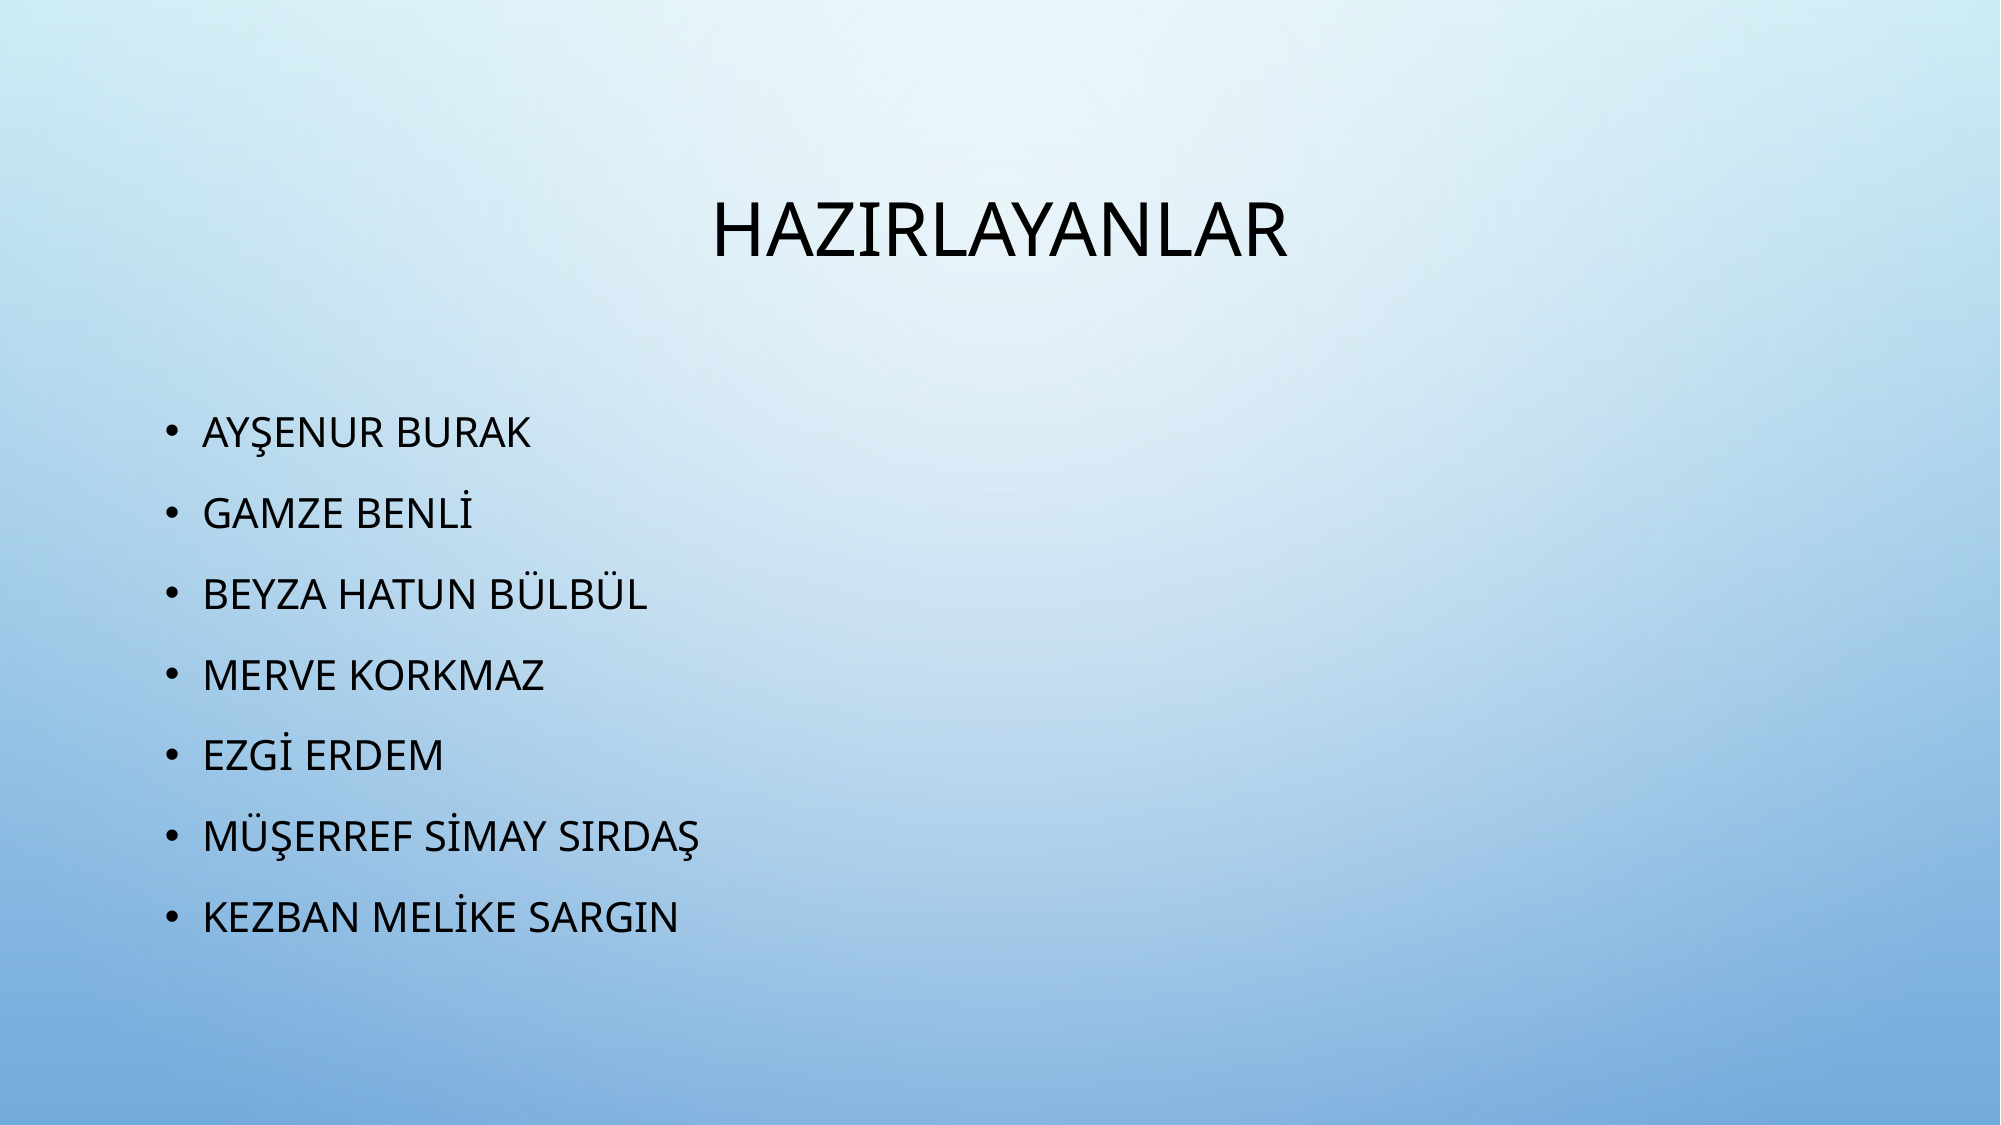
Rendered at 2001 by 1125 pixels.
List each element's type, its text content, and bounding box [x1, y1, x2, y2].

title HAZIRLAYANLAR [149, 101, 1851, 364]
list Ayşenur BURAK Gamze BENLİ Beyza Hatun BÜLBÜL Merve KORKMAZ Ezgi ERDEM Müşerref Simay SIRDAŞ Kezban Melike SARGIN [149, 388, 1851, 950]
